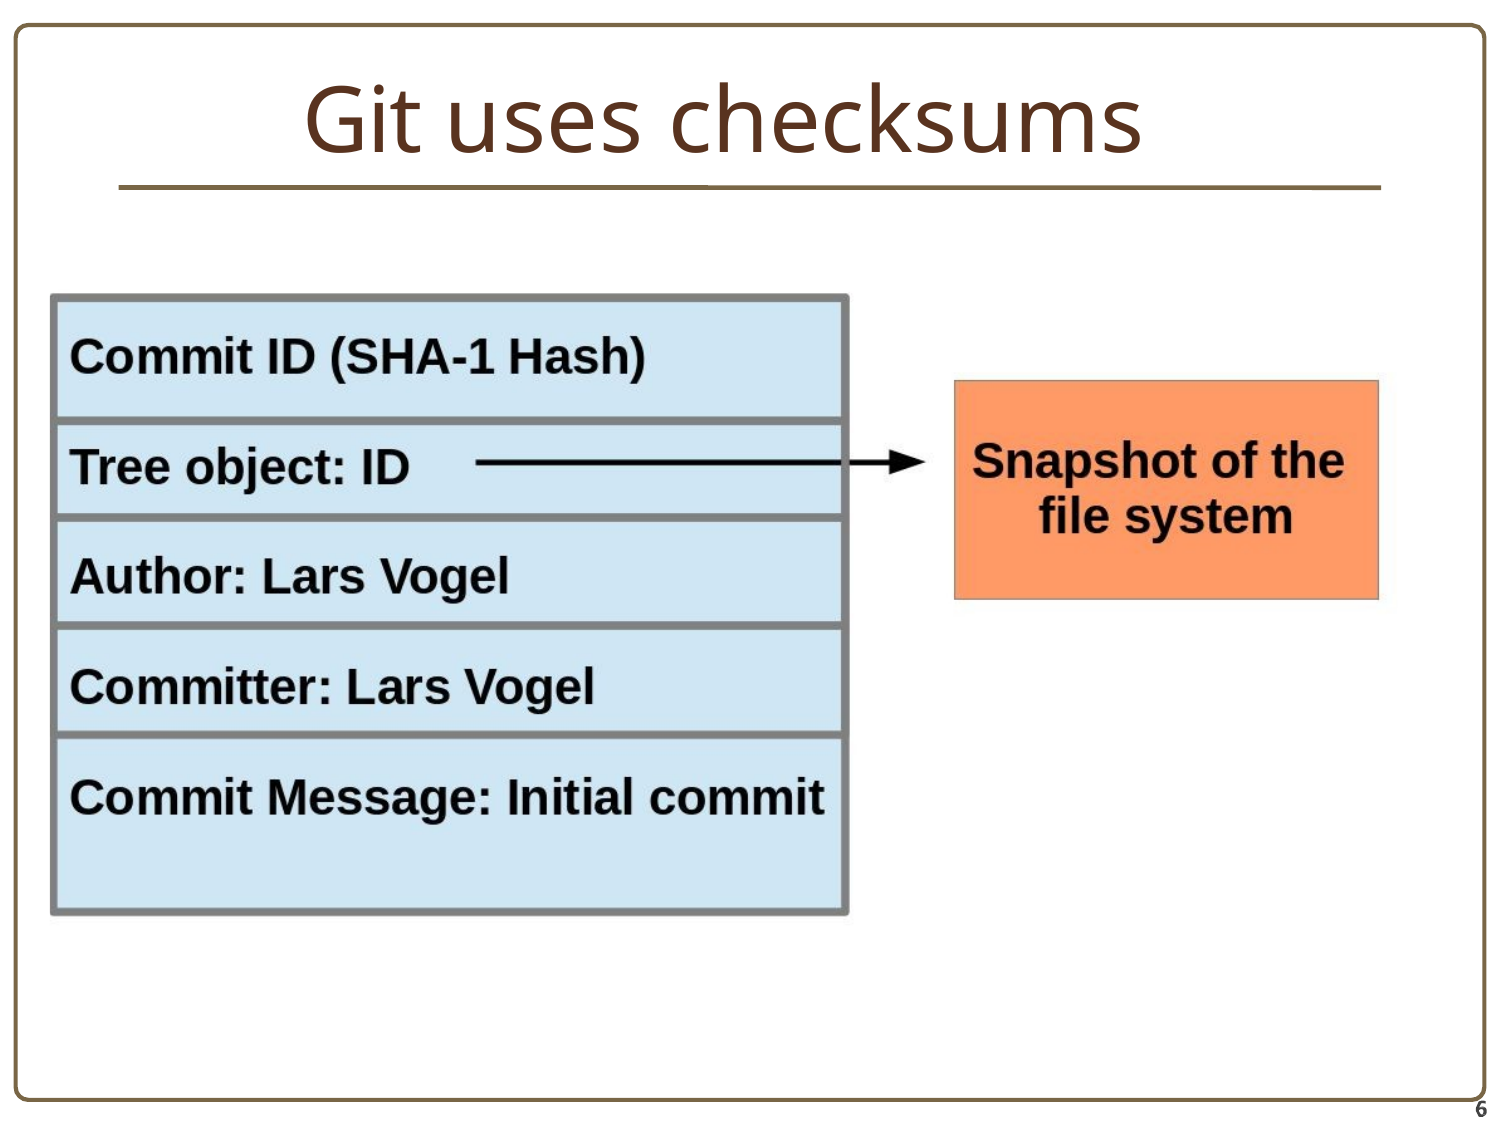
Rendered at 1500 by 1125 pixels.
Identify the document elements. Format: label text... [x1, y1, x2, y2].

text_box [49, 252, 1398, 973]
text_box [1475, 1100, 1487, 1117]
title Git uses checksums [78, 60, 1422, 249]
